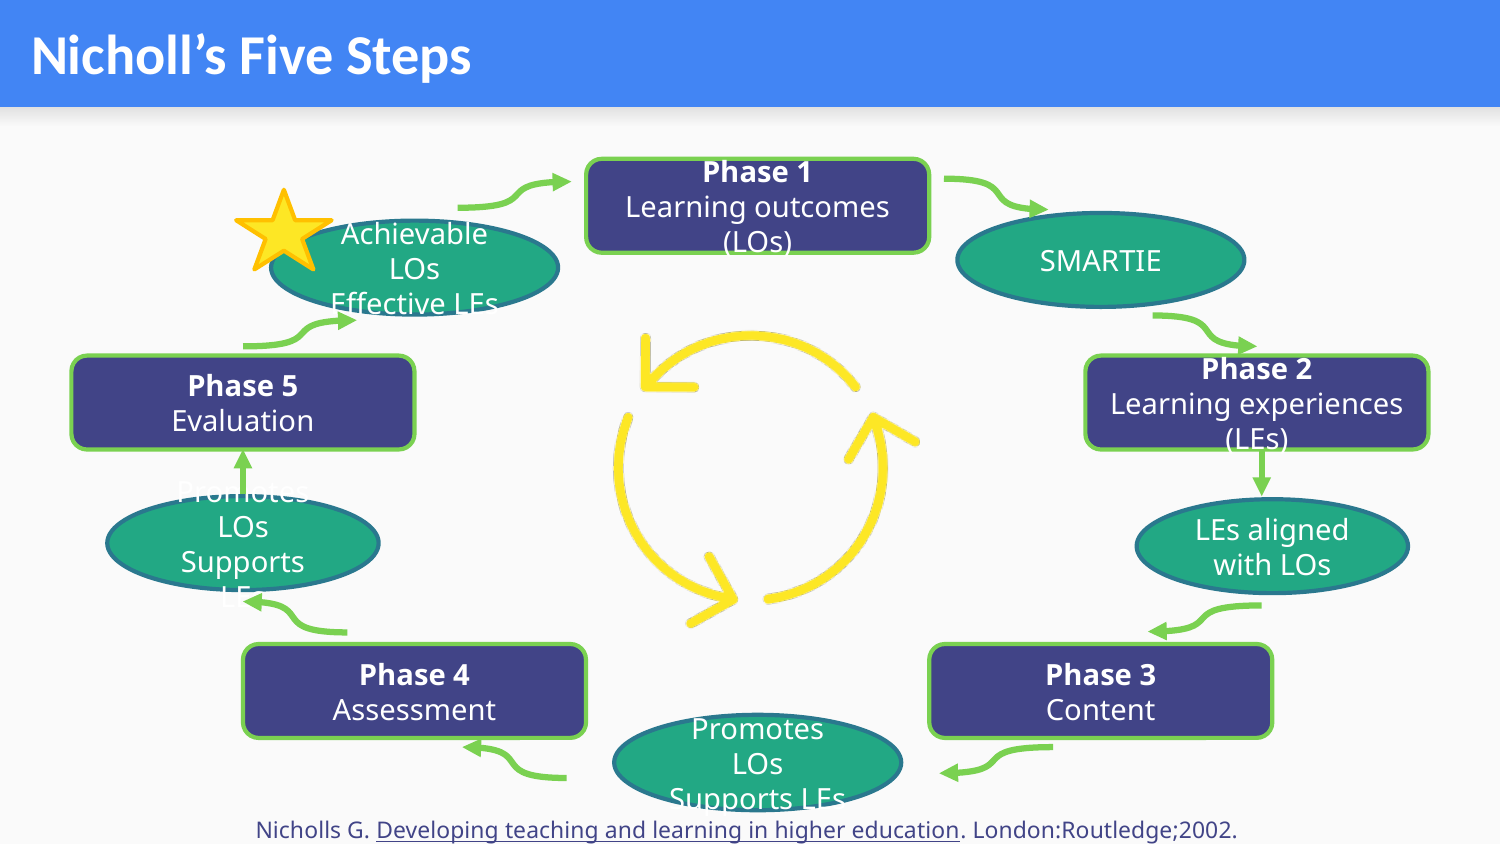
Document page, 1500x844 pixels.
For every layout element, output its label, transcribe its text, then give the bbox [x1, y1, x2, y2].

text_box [71, 158, 1429, 811]
title Nicholl’s Five Steps [16, 2, 1464, 102]
text_box Nicholls G. Developing teaching and learning in higher education. London:Routledge;2002. [0, 810, 1500, 844]
